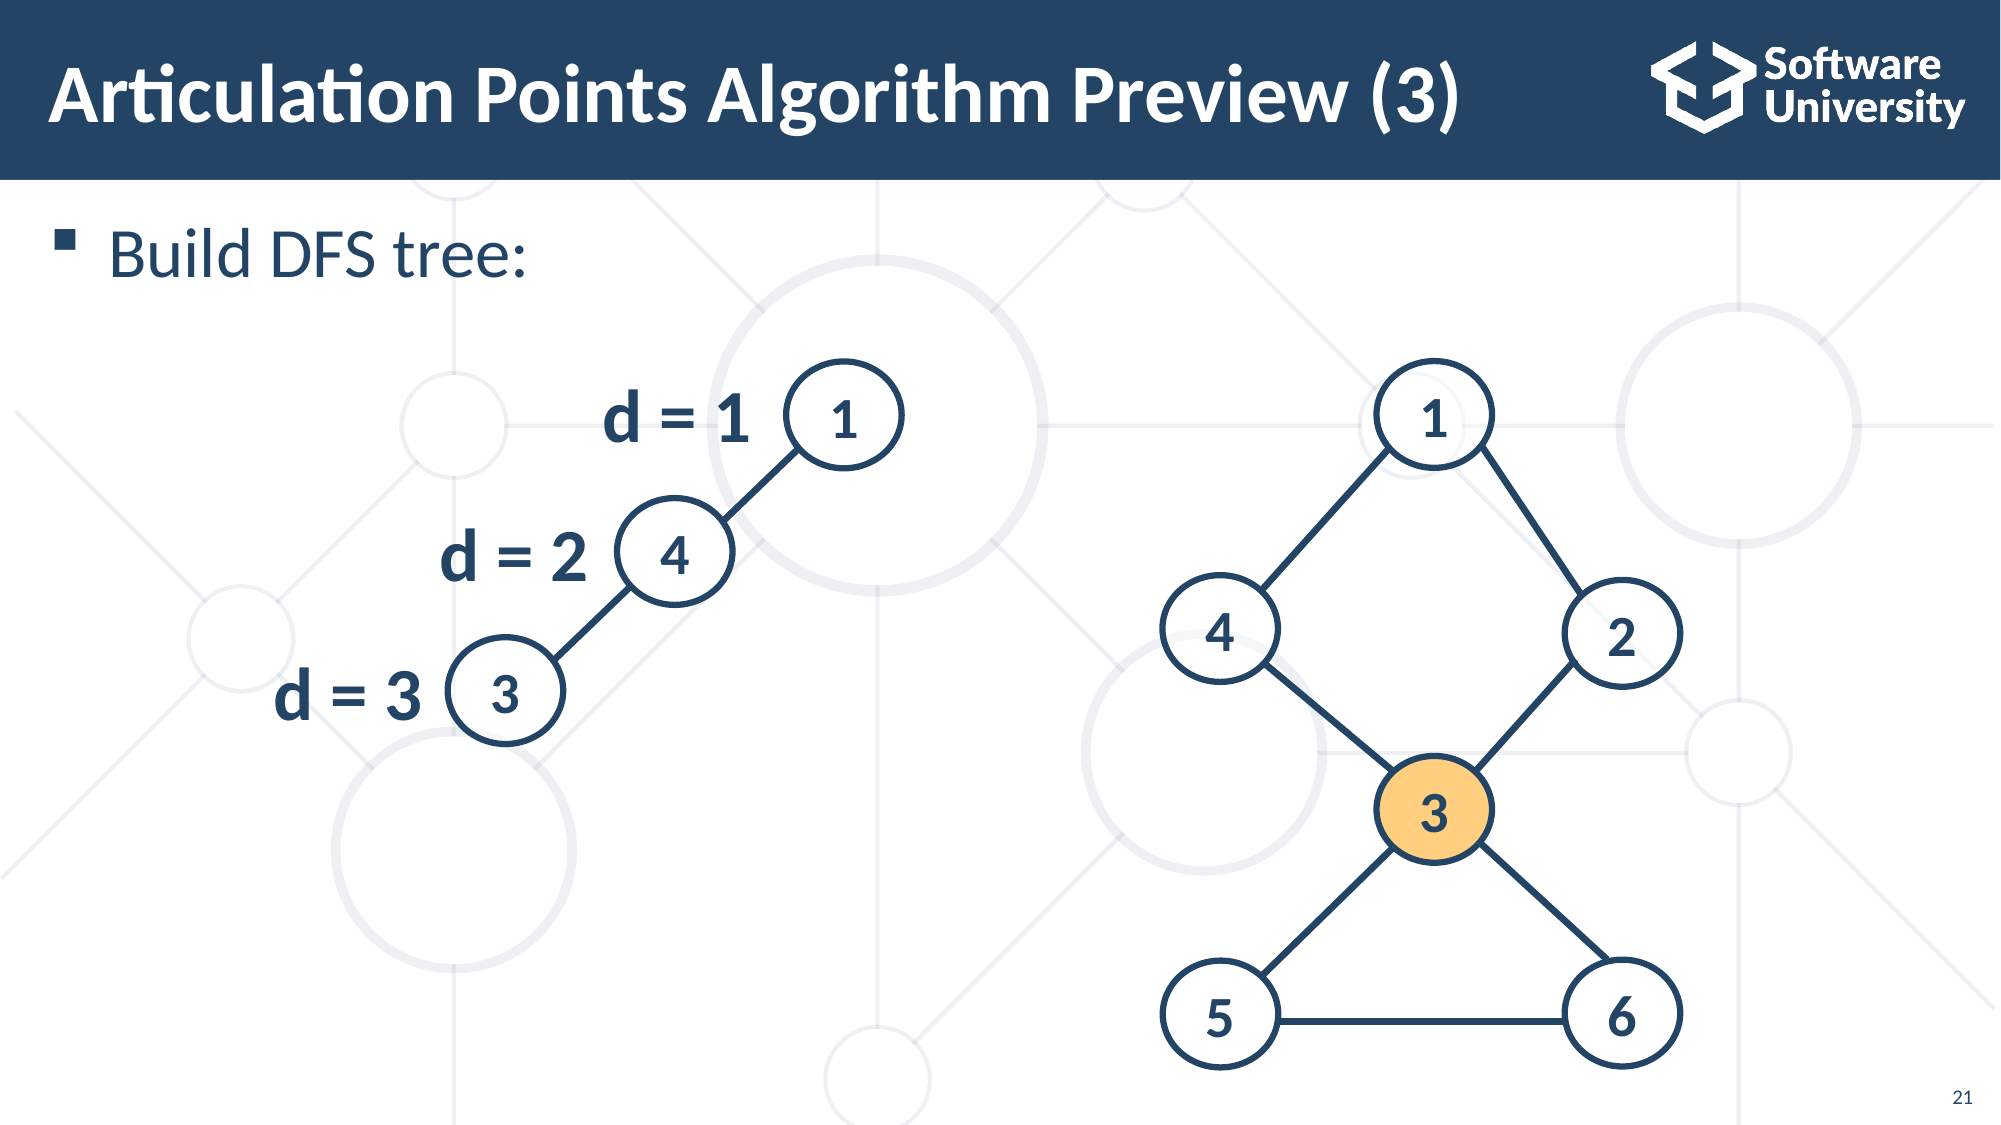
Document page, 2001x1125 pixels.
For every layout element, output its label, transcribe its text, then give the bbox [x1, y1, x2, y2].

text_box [1474, 659, 1576, 772]
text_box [1480, 843, 1608, 960]
picture [1651, 41, 1966, 134]
text_box 3 [1376, 755, 1493, 863]
list Build DFS tree: [31, 196, 1970, 1104]
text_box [1480, 444, 1582, 596]
text_box 1 [1376, 361, 1493, 468]
text_box 5 [1162, 960, 1279, 1068]
title Articulation Points Algorithm Preview (3) [31, 16, 1625, 162]
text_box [723, 446, 801, 521]
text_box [1263, 662, 1394, 772]
text_box d = 1 [587, 359, 767, 465]
slide_number 21 [1927, 1067, 1989, 1117]
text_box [554, 585, 632, 660]
text_box 1 [786, 361, 902, 469]
text_box 2 [1564, 579, 1681, 687]
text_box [1261, 846, 1394, 977]
text_box 6 [1564, 959, 1681, 1067]
text_box 3 [447, 637, 564, 745]
text_box 4 [617, 498, 733, 605]
text_box 4 [1162, 575, 1278, 682]
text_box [1260, 445, 1392, 591]
text_box d = 3 [258, 637, 439, 743]
text_box d = 2 [424, 498, 605, 604]
